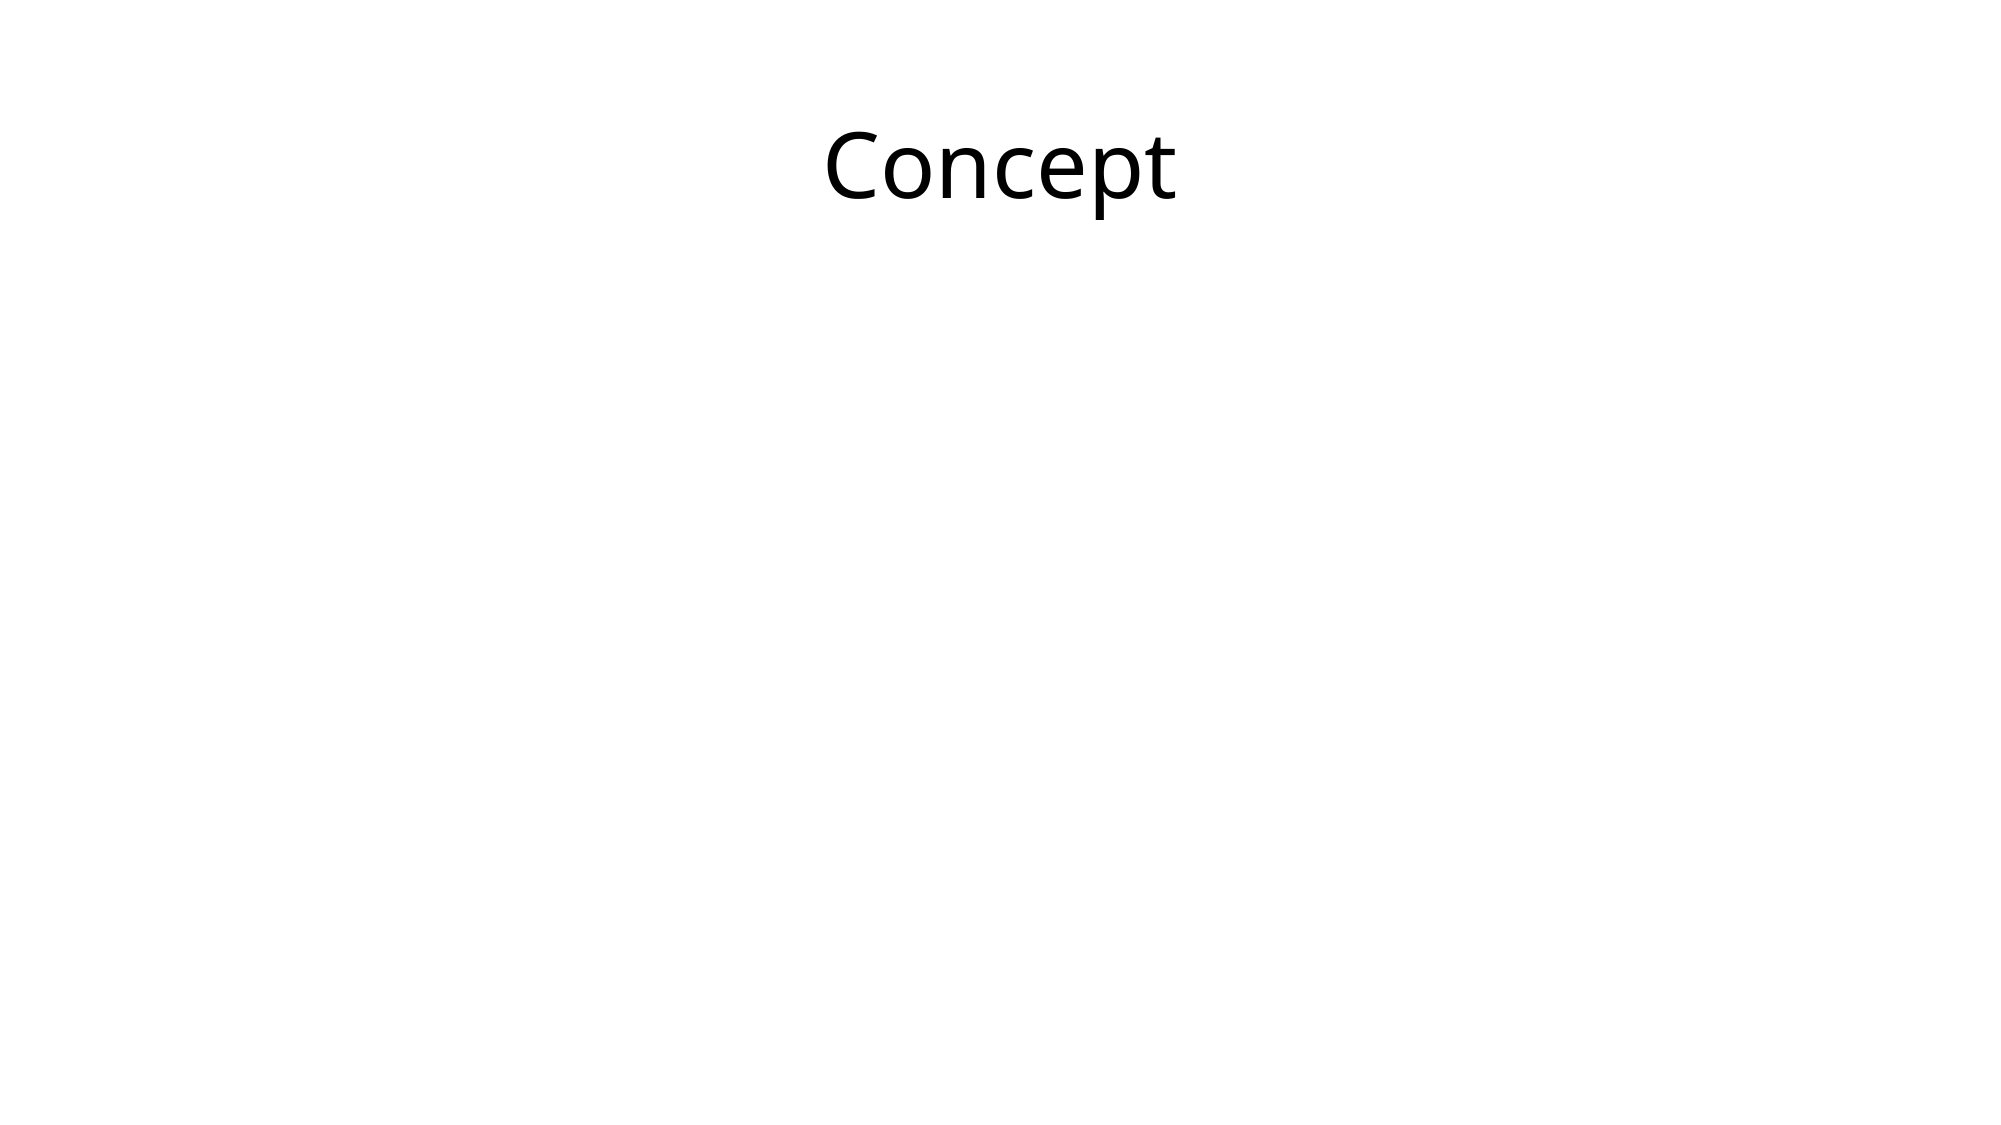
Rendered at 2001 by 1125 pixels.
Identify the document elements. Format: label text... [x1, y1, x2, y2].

title Concept [137, 59, 1863, 278]
